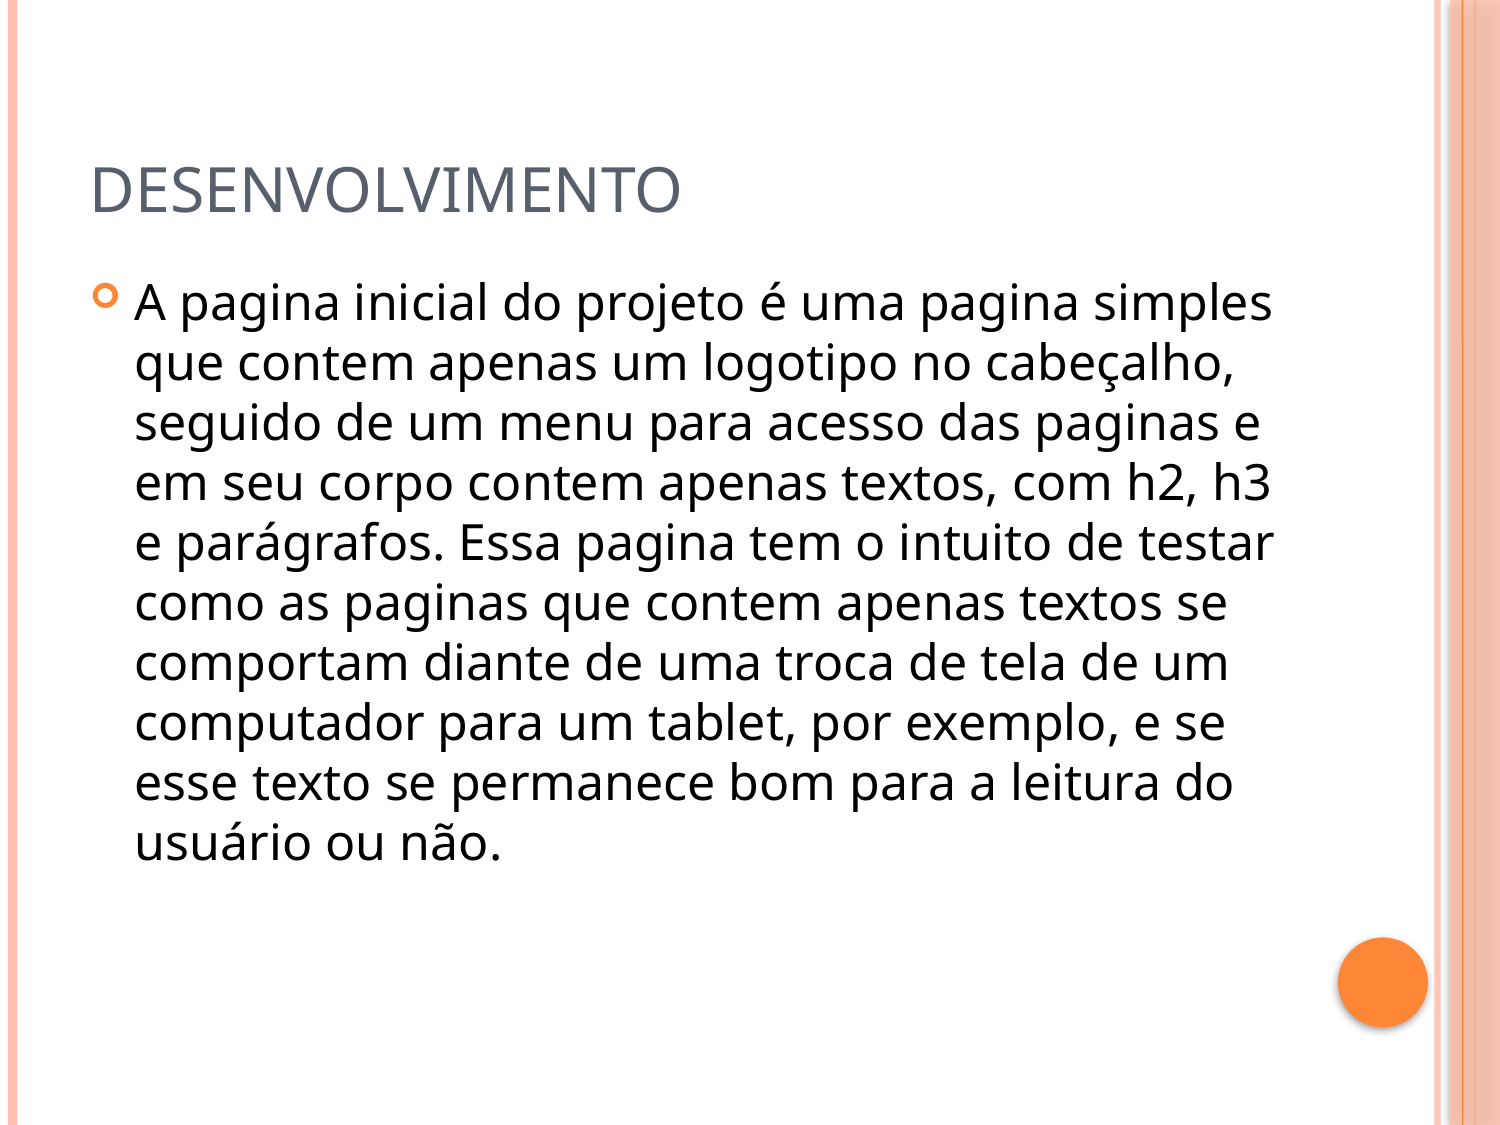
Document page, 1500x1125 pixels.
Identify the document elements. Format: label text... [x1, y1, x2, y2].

title desenvolvimento [75, 45, 1300, 233]
list A pagina inicial do projeto é uma pagina simples que contem apenas um logotipo no cabeçalho, seguido de um menu para acesso das paginas e em seu corpo contem apenas textos, com h2, h3 e parágrafos. Essa pagina tem o intuito de testar como as paginas que contem apenas textos se comportam diante de uma troca de tela de um computador para um tablet, por exemplo, e se esse texto se permanece bom para a leitura do usuário ou não. [75, 262, 1300, 1062]
